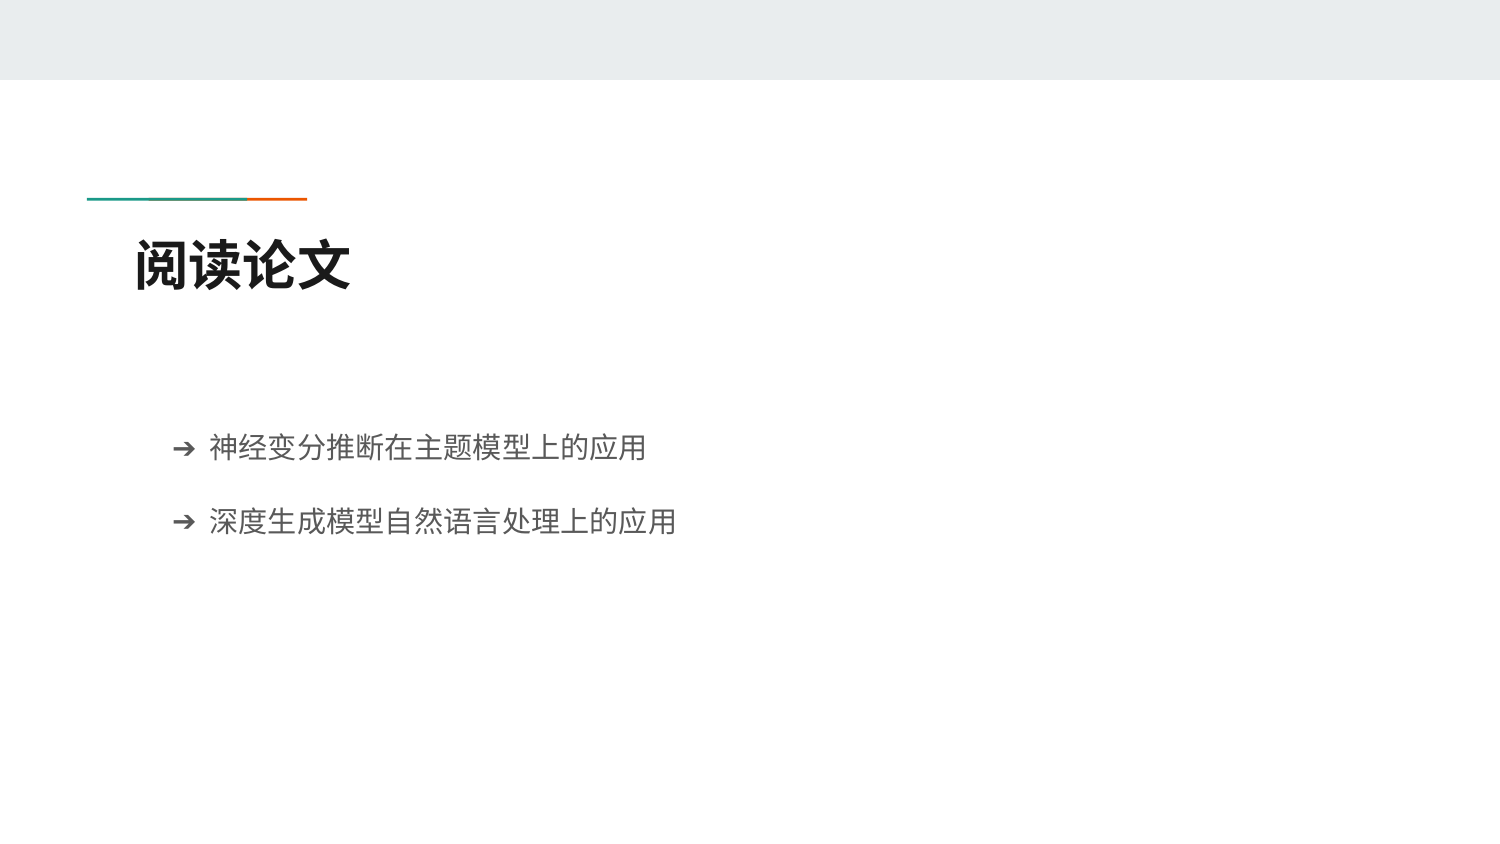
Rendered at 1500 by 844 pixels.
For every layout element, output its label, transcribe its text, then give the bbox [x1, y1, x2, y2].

list 神经变分推断在主题模型上的应用 深度生成模型自然语言处理上的应用 [119, 341, 1381, 712]
title 阅读论文 [119, 216, 1381, 305]
